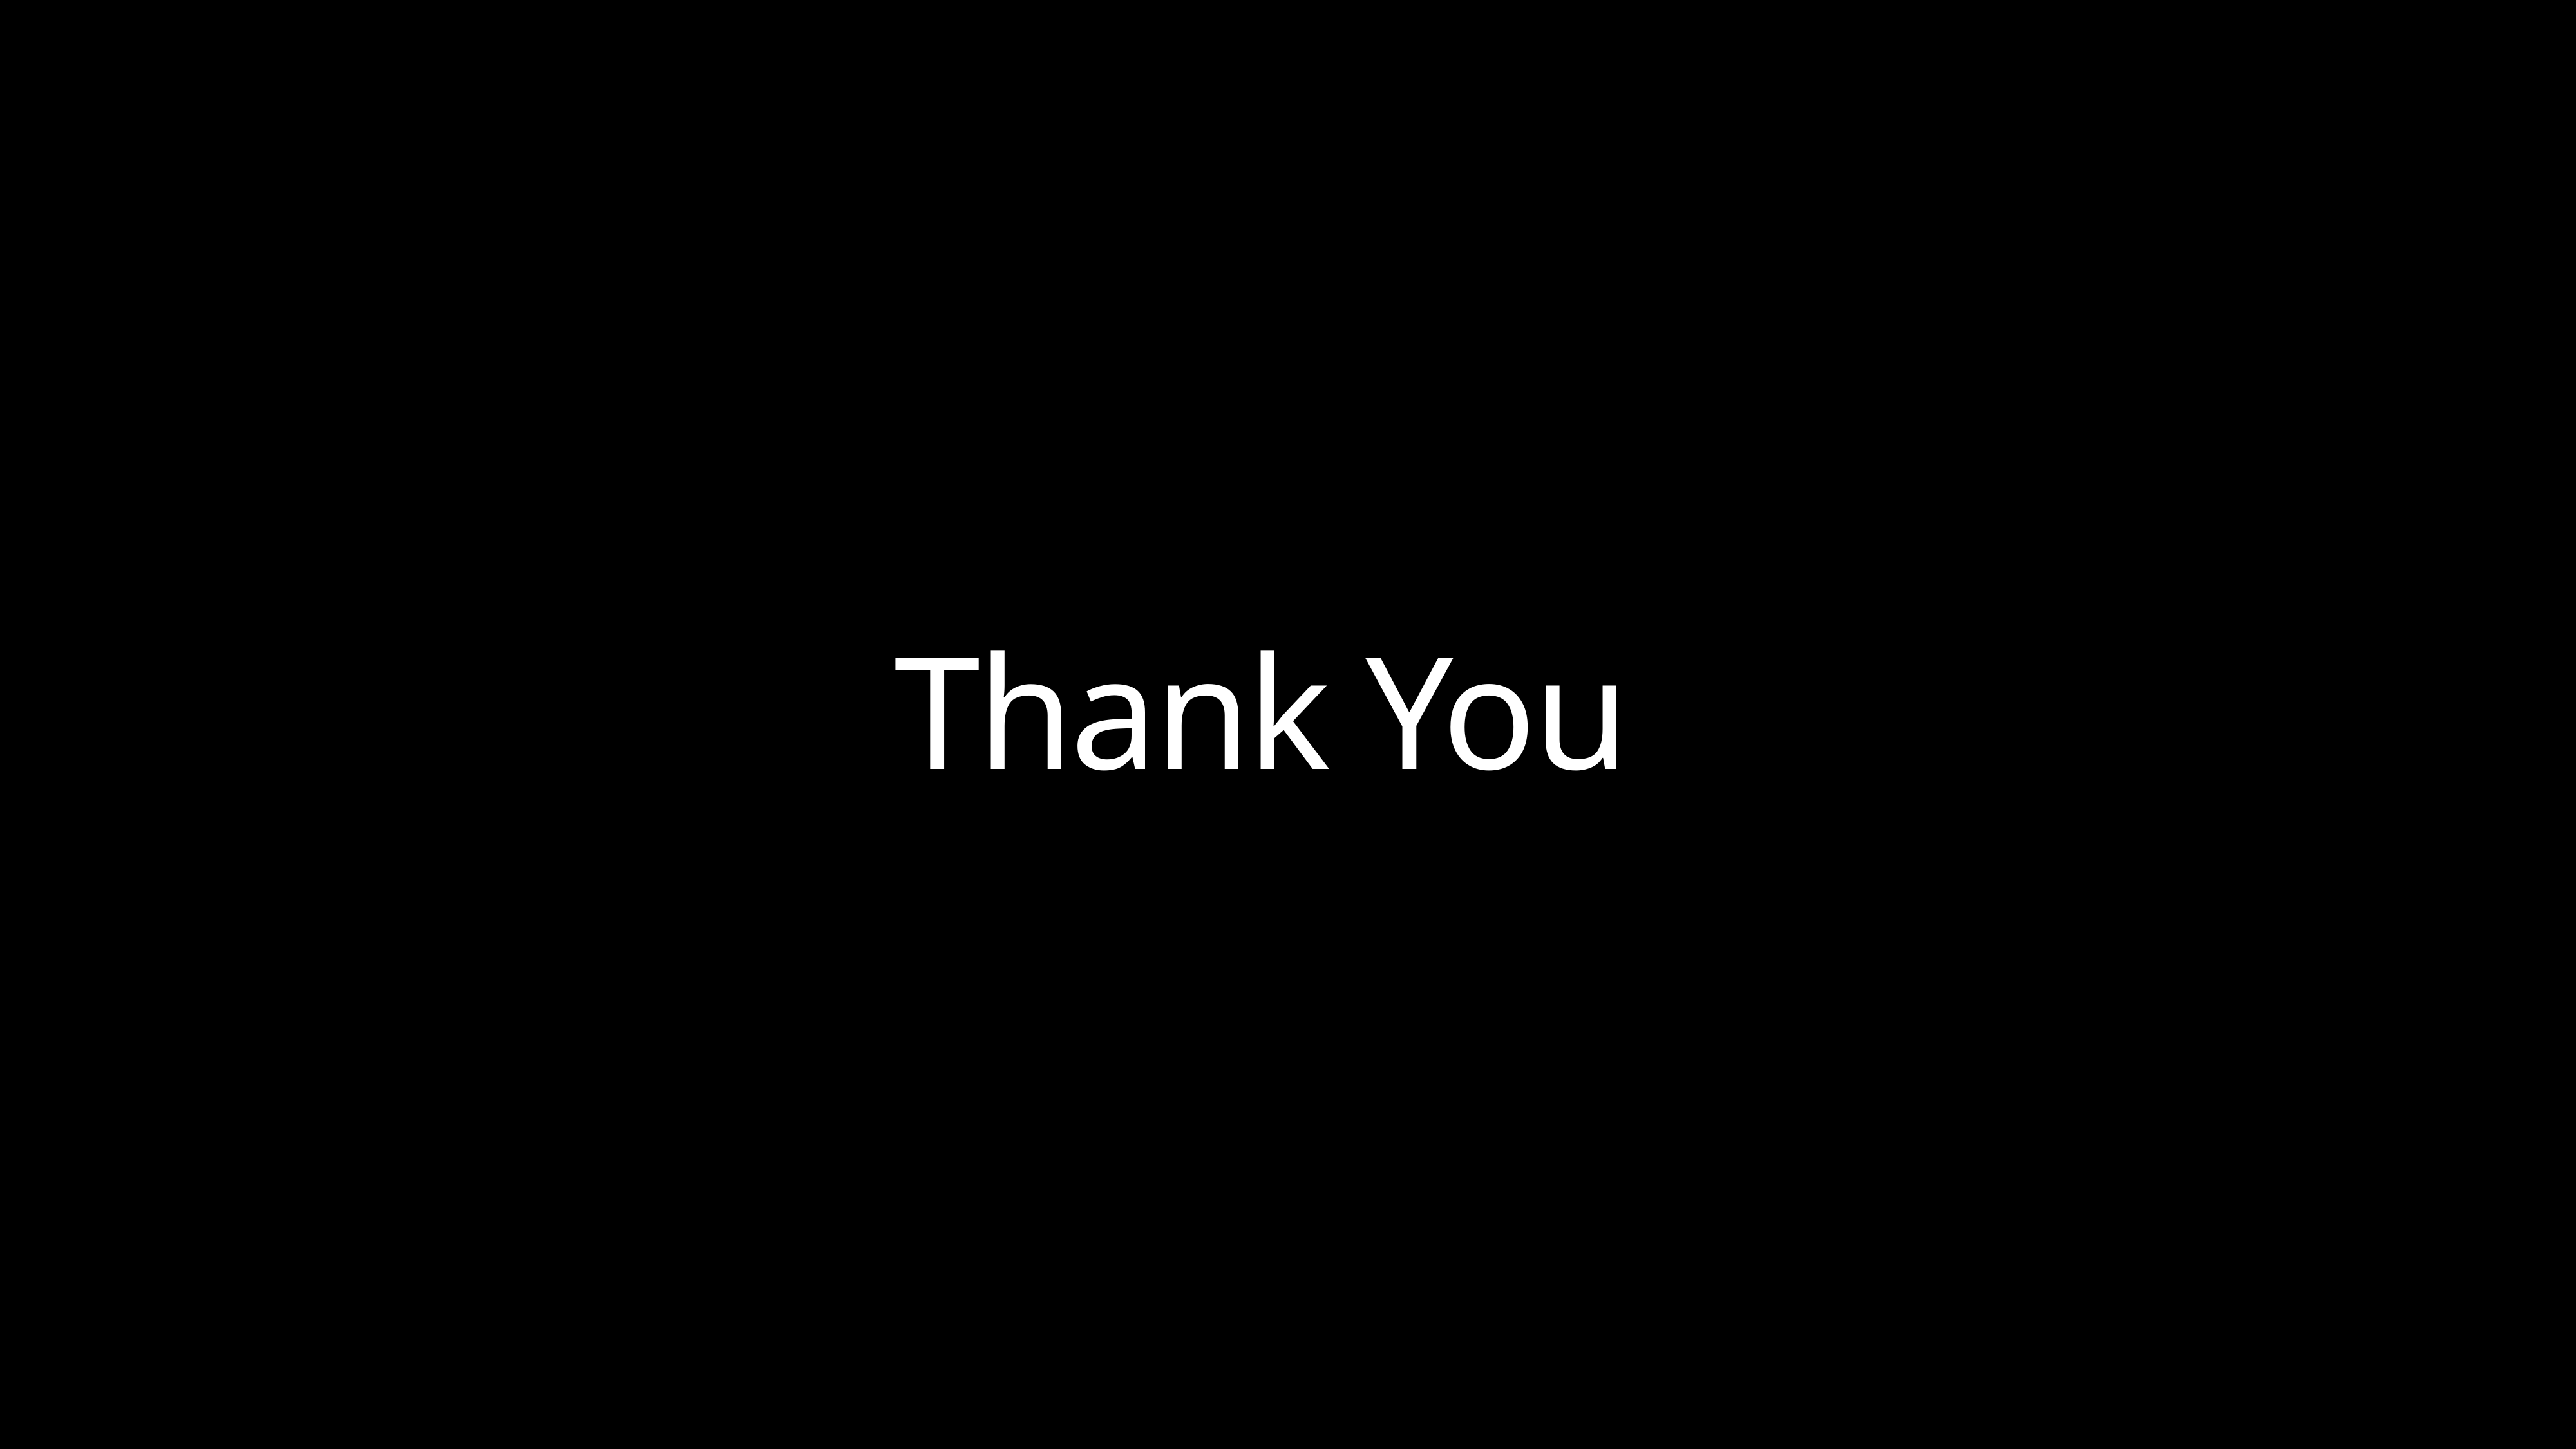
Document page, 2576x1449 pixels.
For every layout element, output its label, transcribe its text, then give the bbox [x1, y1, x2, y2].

title Thank You [888, 478, 2576, 971]
